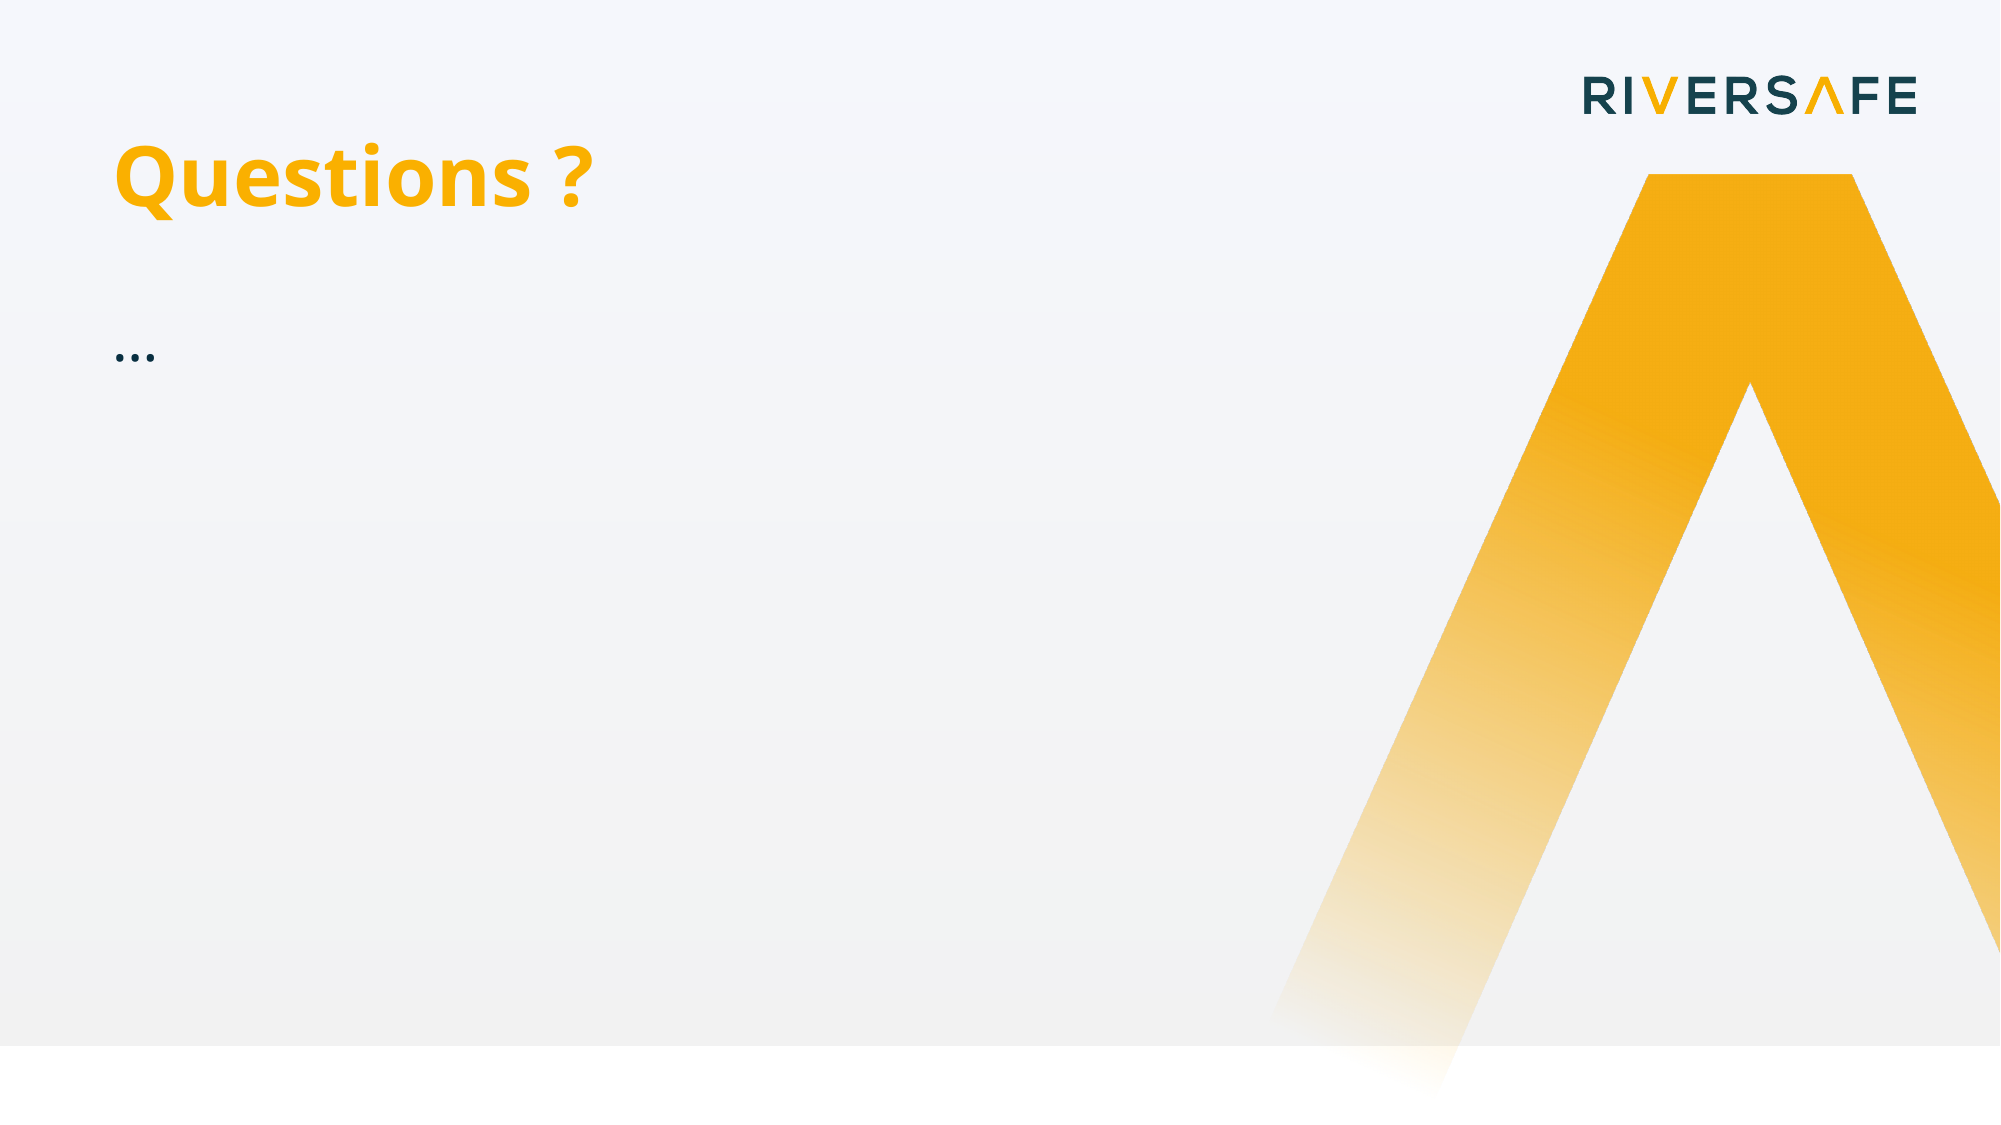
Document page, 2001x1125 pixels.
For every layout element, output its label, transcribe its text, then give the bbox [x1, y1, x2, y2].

text_box … [97, 295, 1701, 425]
text_box Questions ? [97, 126, 1683, 207]
picture [1584, 75, 1916, 115]
picture [1206, 174, 2001, 1125]
